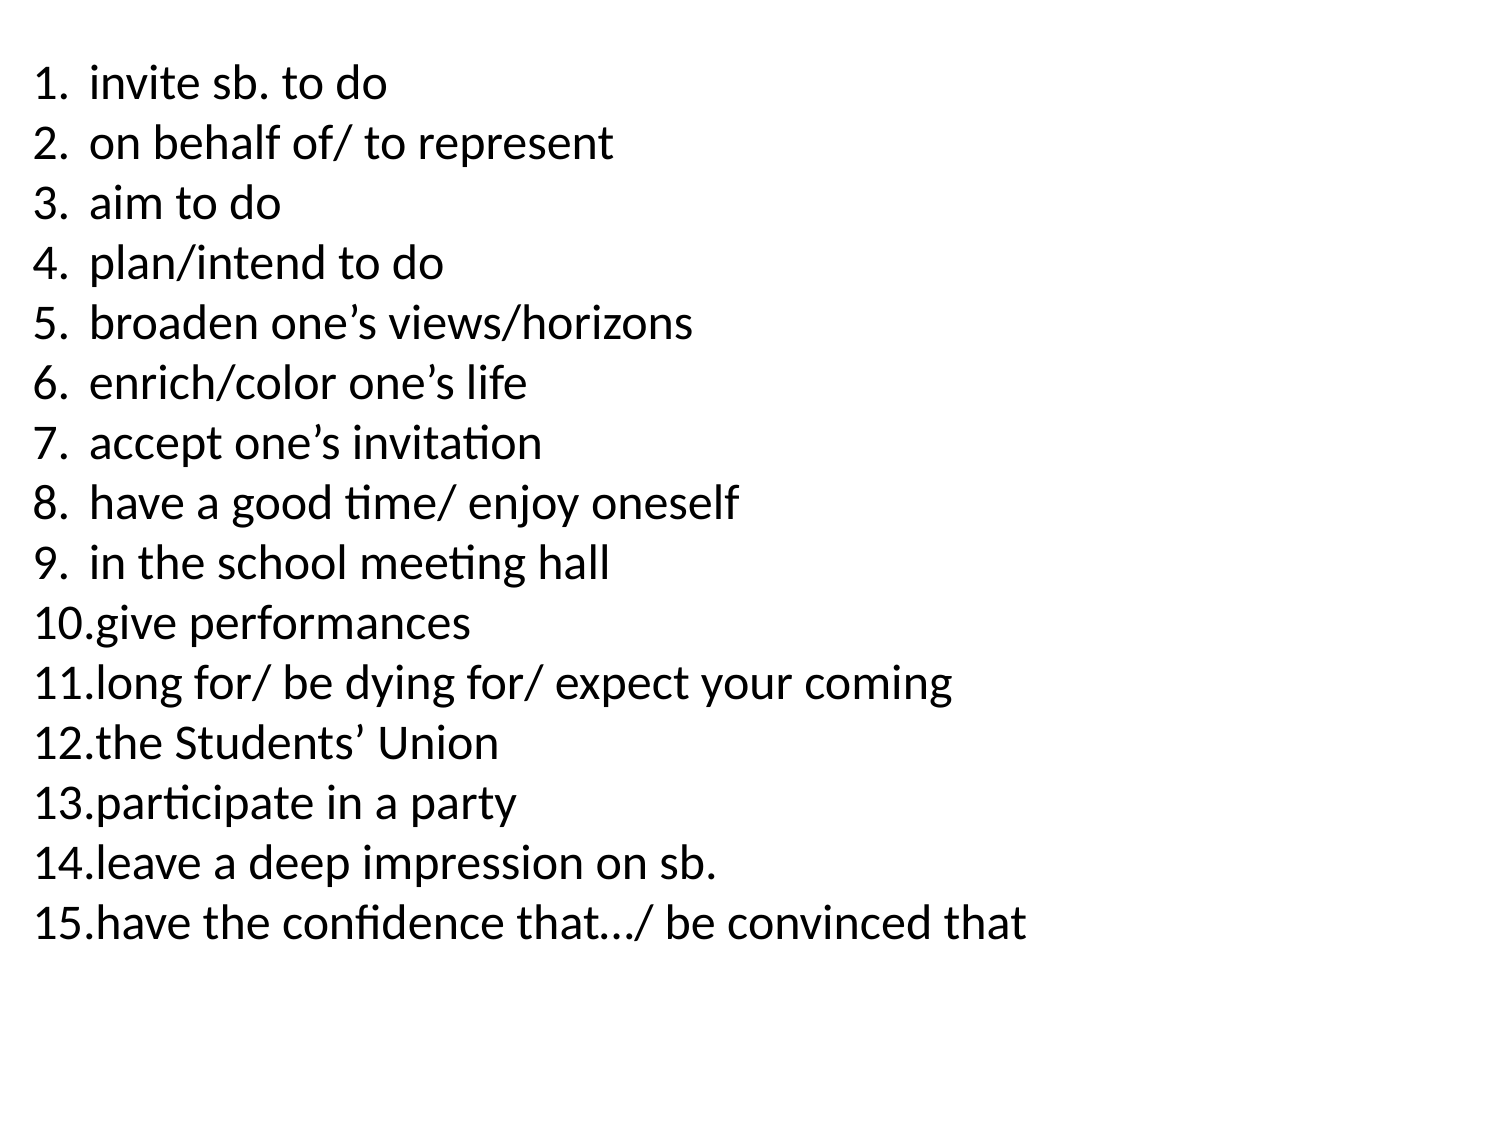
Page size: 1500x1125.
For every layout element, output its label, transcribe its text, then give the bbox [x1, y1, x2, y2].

text_box invite sb. to do on behalf of/ to represent aim to do plan/intend to do broaden one’s views/horizons enrich/color one’s life accept one’s invitation have a good time/ enjoy oneself in the school meeting hall give performances long for/ be dying for/ expect your coming the Students’ Union participate in a party leave a deep impression on sb. have the confidence that…/ be convinced that [17, 42, 1377, 958]
